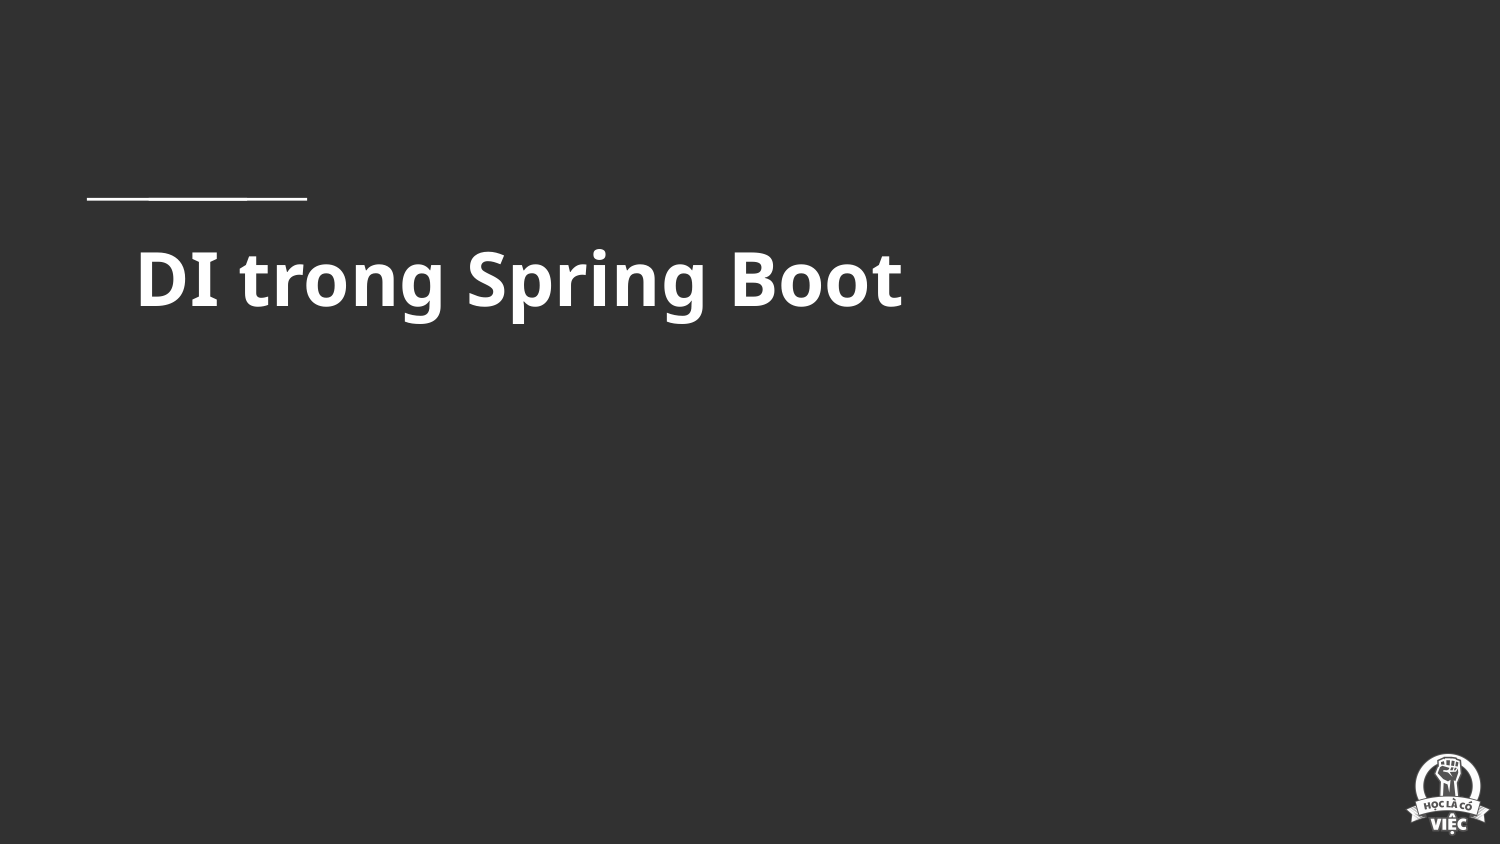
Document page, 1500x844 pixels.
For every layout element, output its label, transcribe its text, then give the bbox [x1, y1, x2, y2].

picture [1405, 753, 1491, 836]
title DI trong Spring Boot [119, 216, 1381, 466]
